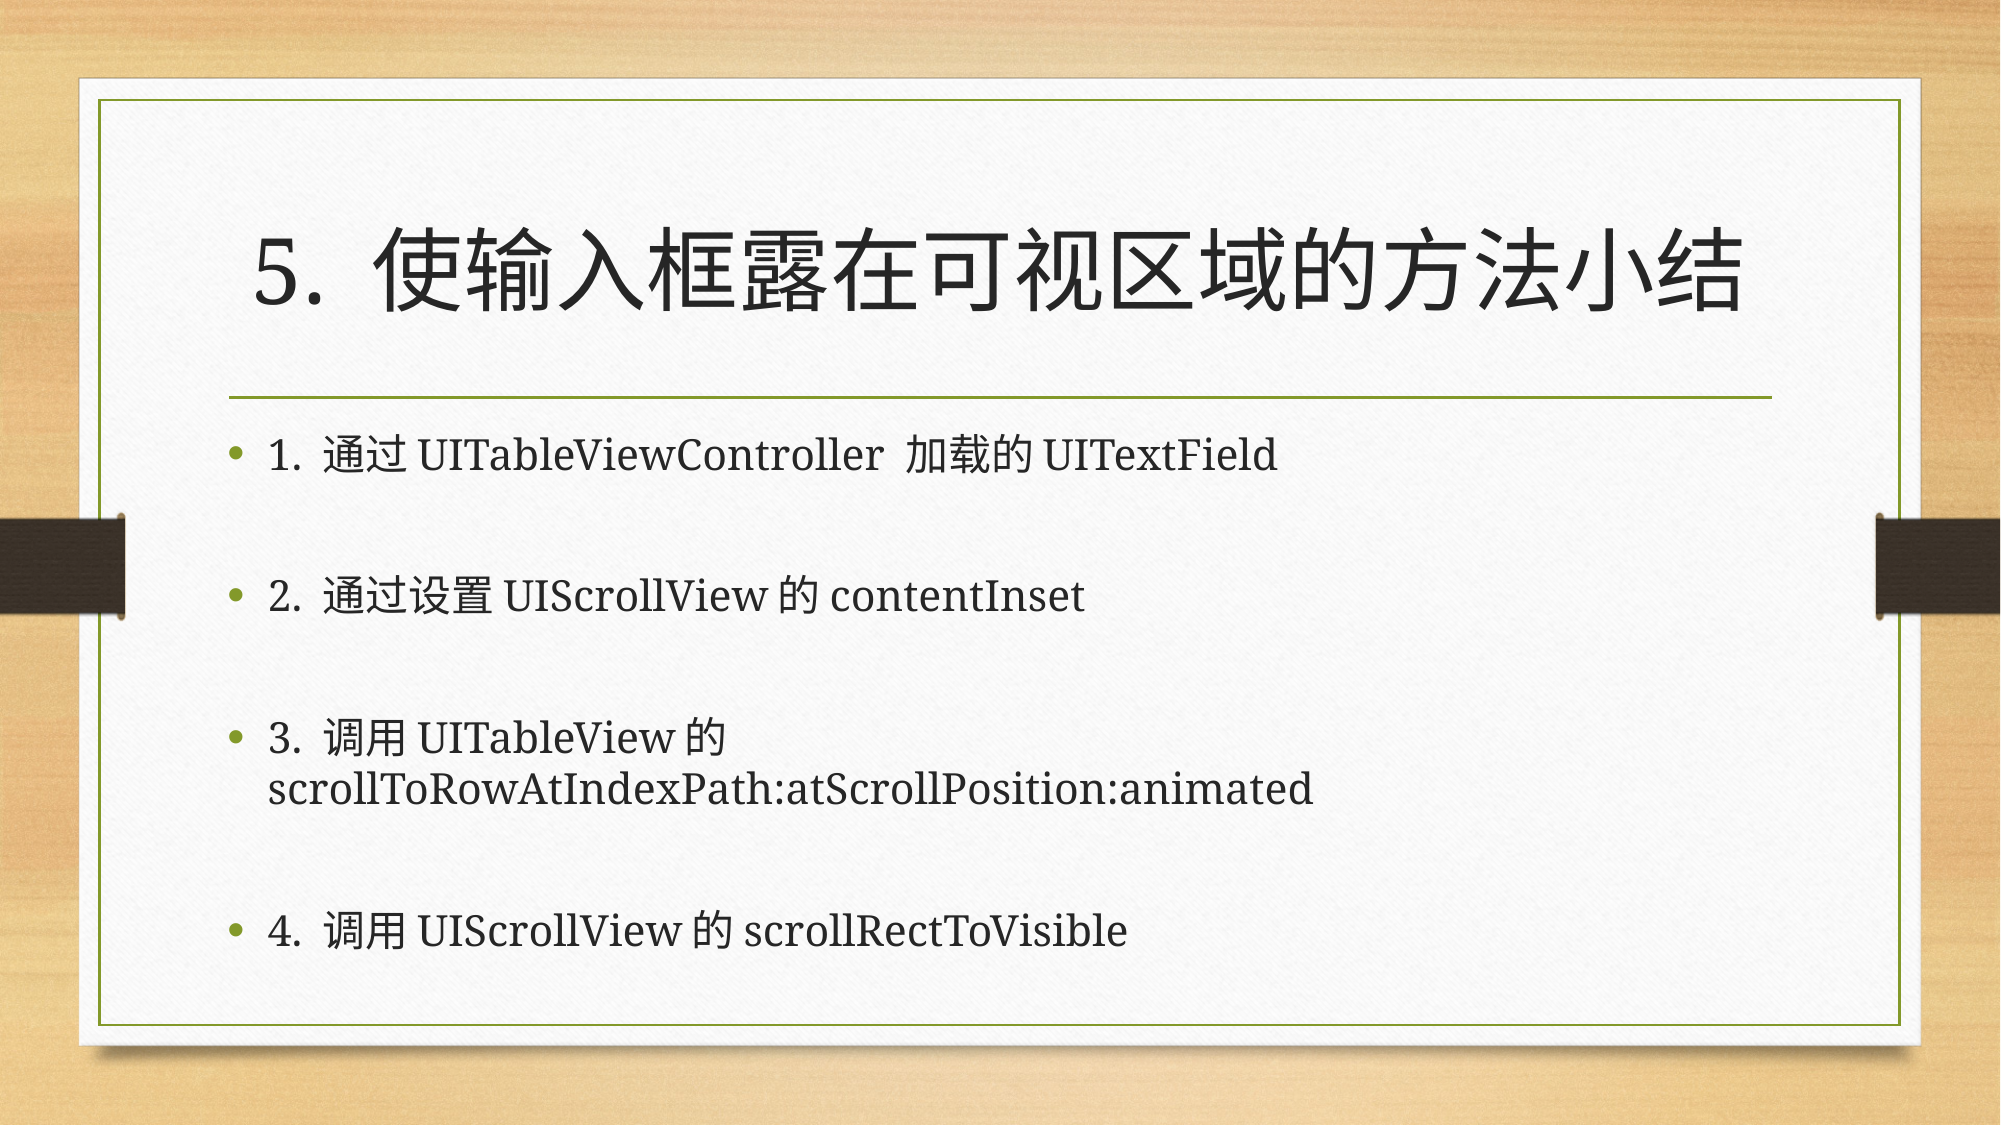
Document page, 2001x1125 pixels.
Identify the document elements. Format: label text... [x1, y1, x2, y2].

title 5. 使输入框露在可视区域的方法小结 [212, 161, 1788, 375]
picture [0, 0, 2001, 1125]
list 1. 通过UITableViewController 加载的UITextField 2. 通过设置UIScrollView的contentInset 3. 调用UITableView的scrollToRowAtIndexPath:atScrollPosition:animated 4. 调用UIScrollView的scrollRectToVisible [212, 419, 1788, 964]
